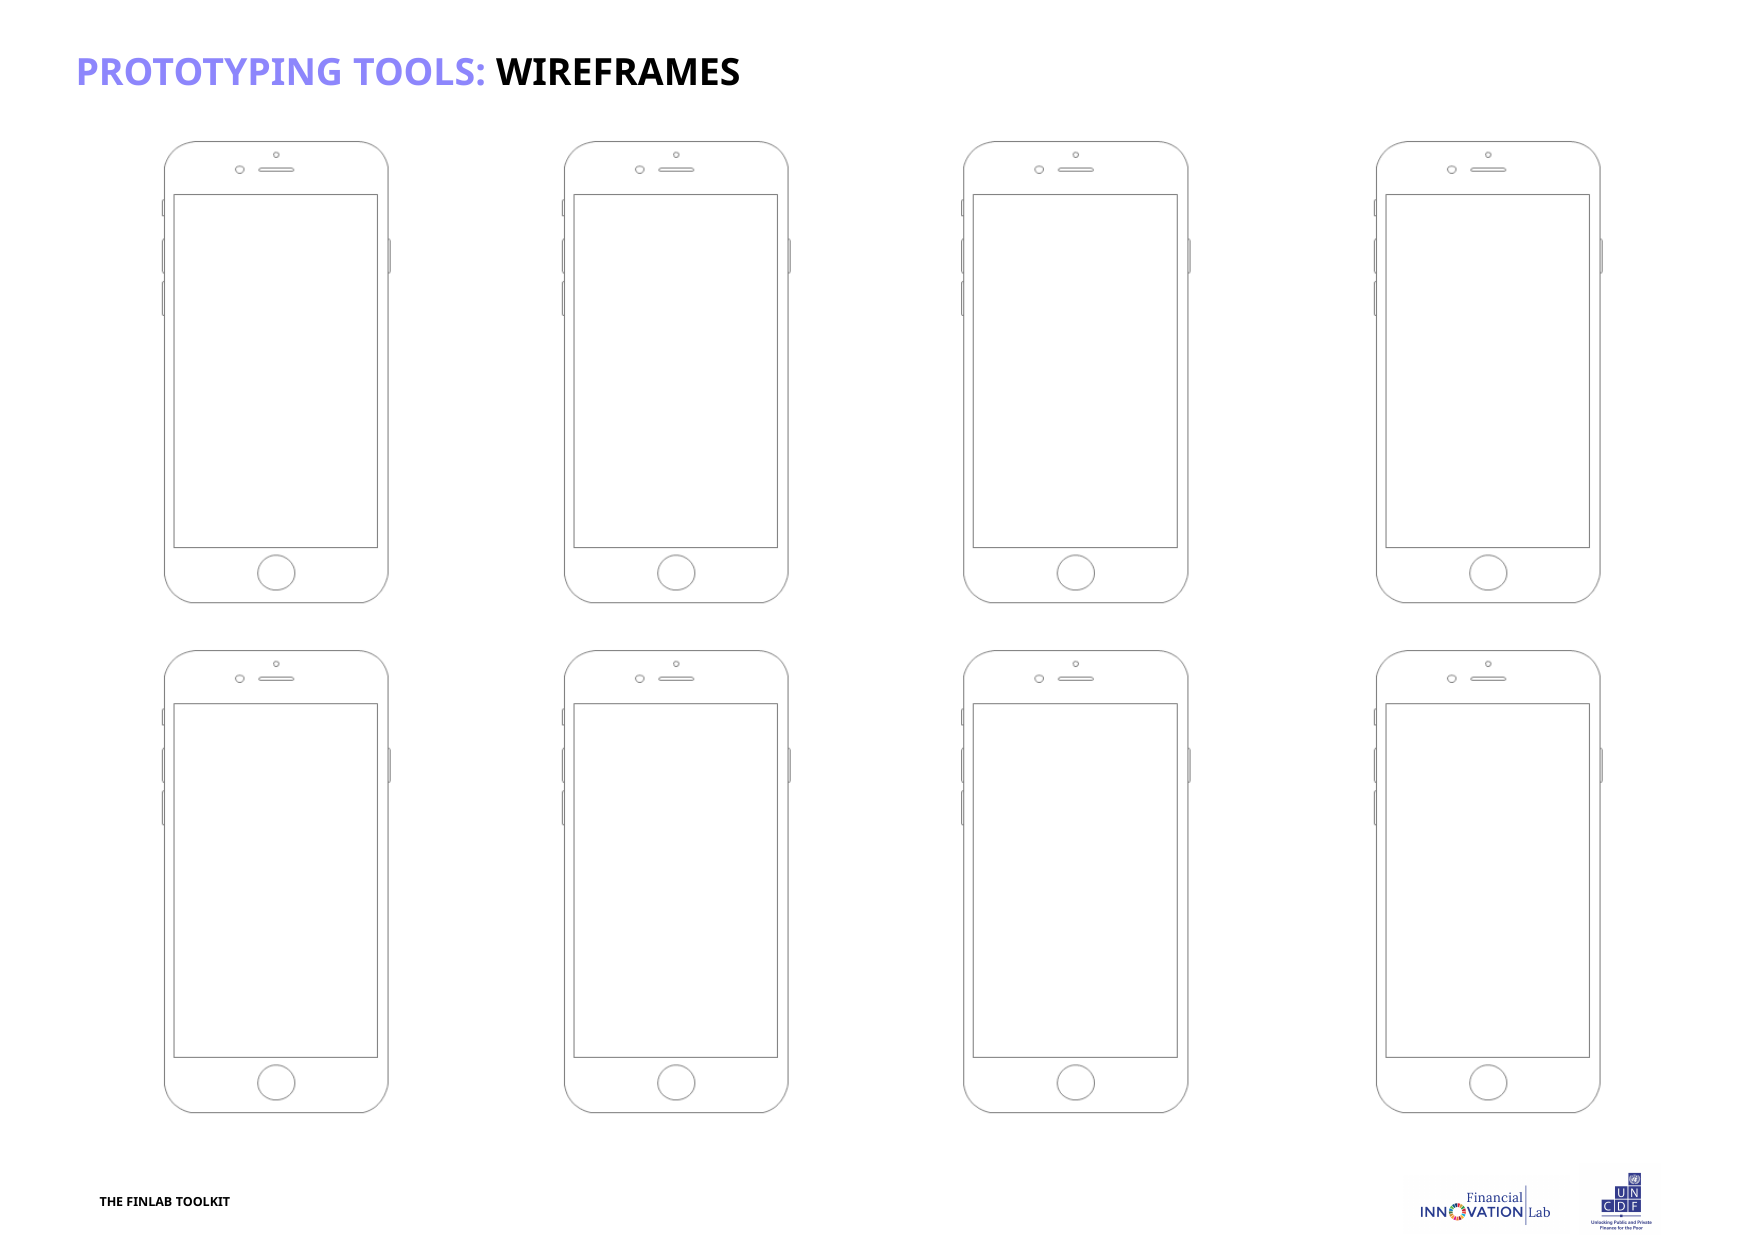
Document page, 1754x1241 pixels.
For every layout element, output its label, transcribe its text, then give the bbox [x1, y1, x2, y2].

picture [526, 122, 813, 1144]
title PROTOTYPING TOOLS: WIREFRAMES [56, 48, 1451, 113]
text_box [0, 1163, 1754, 1241]
picture [1338, 122, 1625, 1144]
picture [926, 122, 1213, 1144]
picture [126, 122, 413, 1144]
